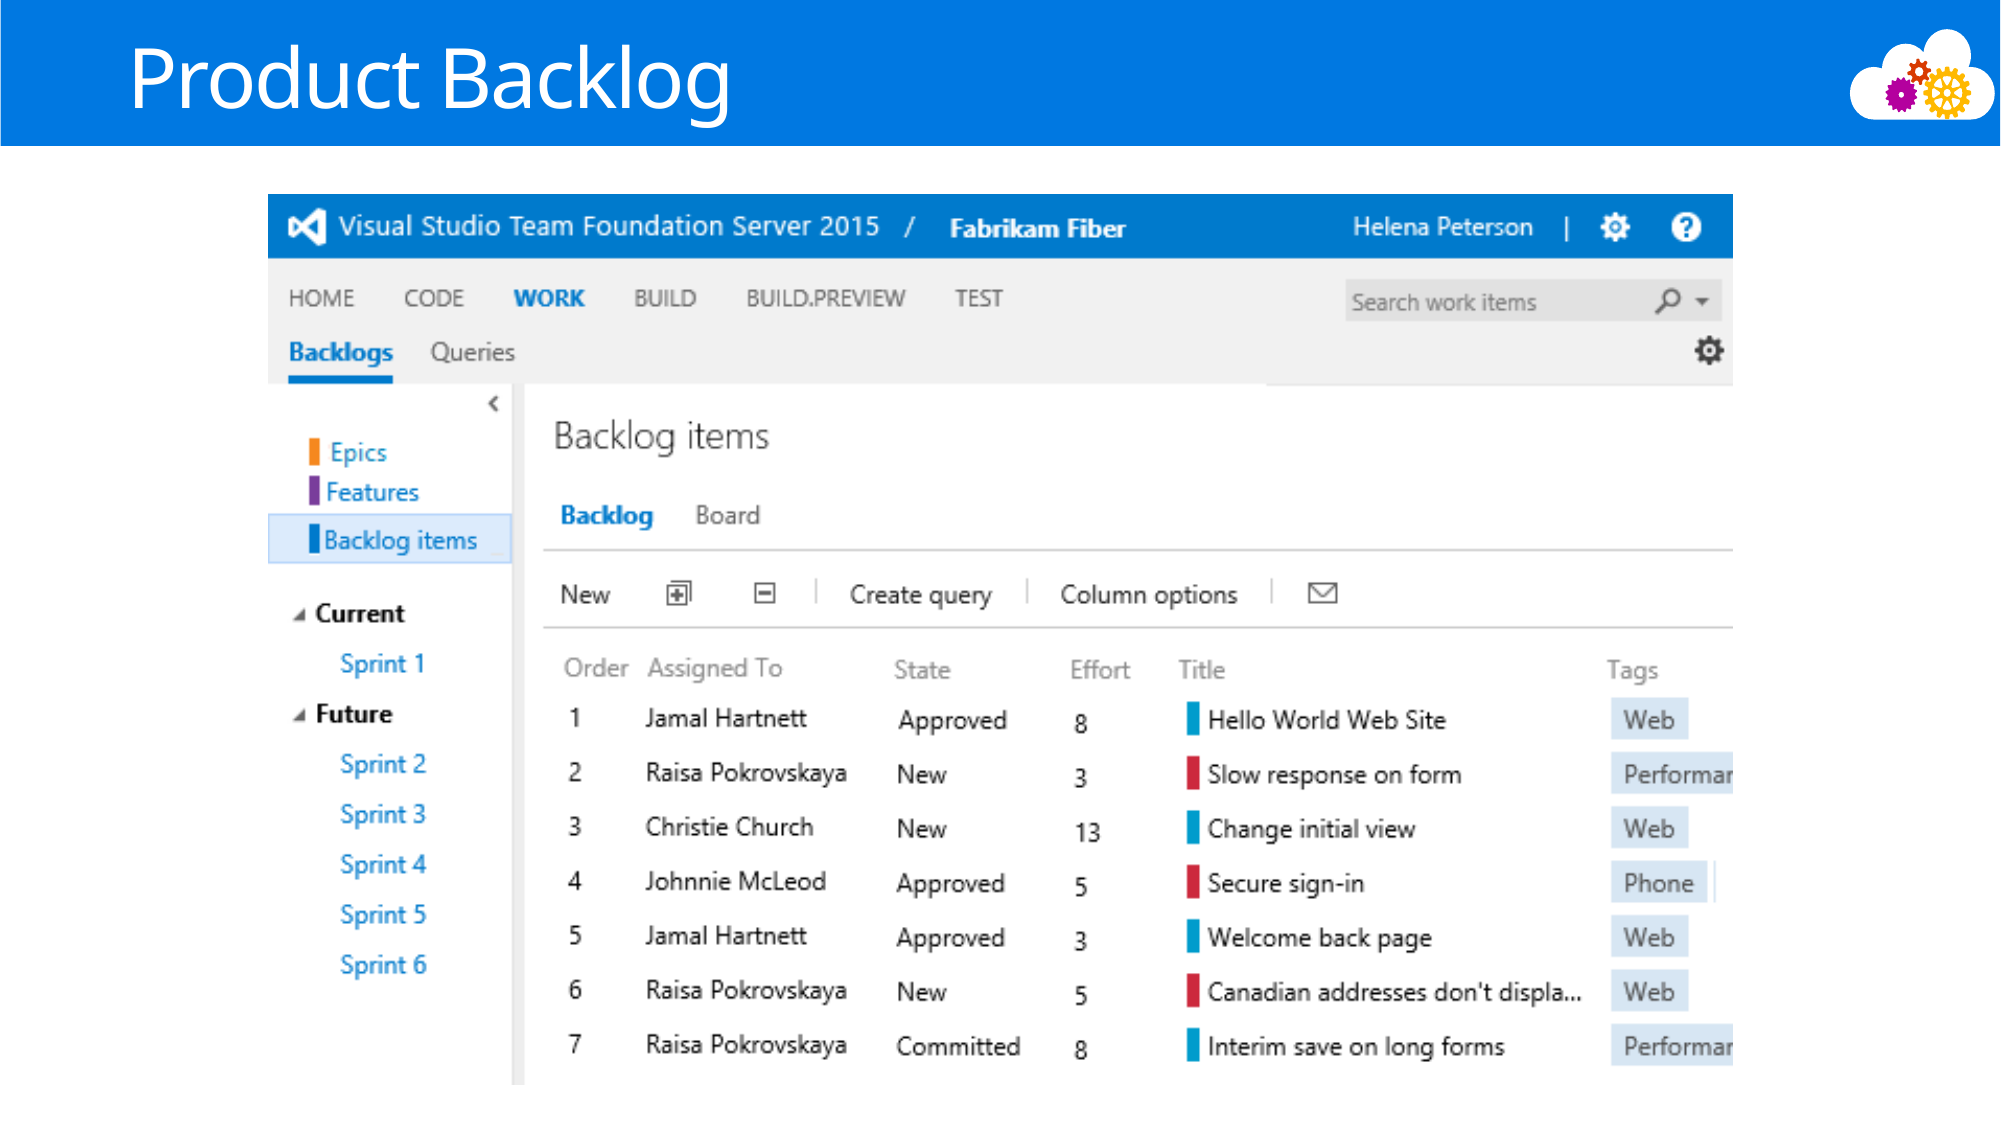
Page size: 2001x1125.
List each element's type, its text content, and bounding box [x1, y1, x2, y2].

title Product Backlog [103, 21, 1869, 134]
picture [267, 194, 1733, 1086]
